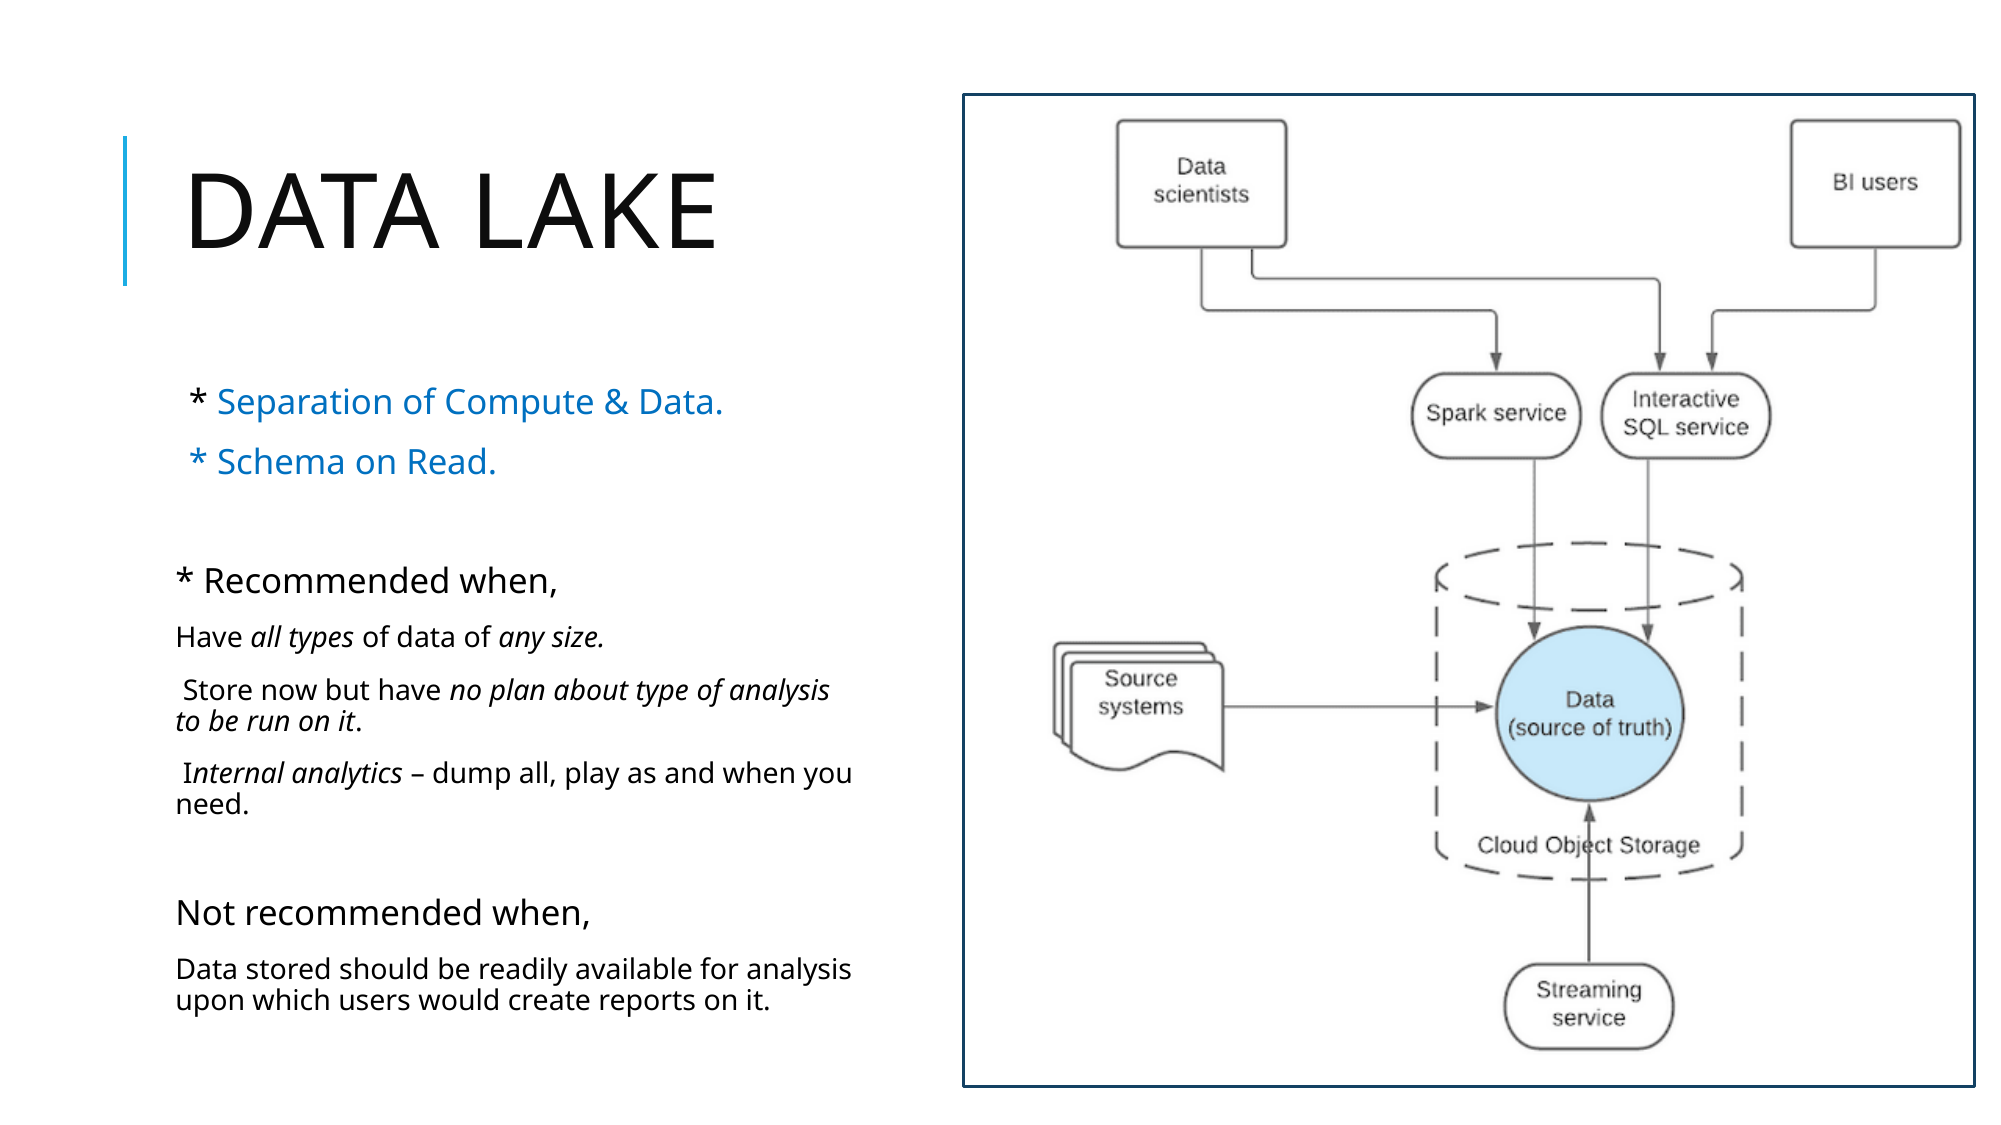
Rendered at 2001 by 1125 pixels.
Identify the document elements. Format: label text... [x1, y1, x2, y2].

title Data Lake [168, 96, 960, 342]
picture [964, 95, 1974, 1086]
list * Separation of Compute & Data. * Schema on Read. * Recommended when, Have all types of data of any size. Store now but have no plan about type of analysis to be run on it. Internal analytics – dump all, play as and when you need. Not recommended when, Data stored should be readily available for analysis upon which users would create reports on it. [168, 377, 868, 1038]
